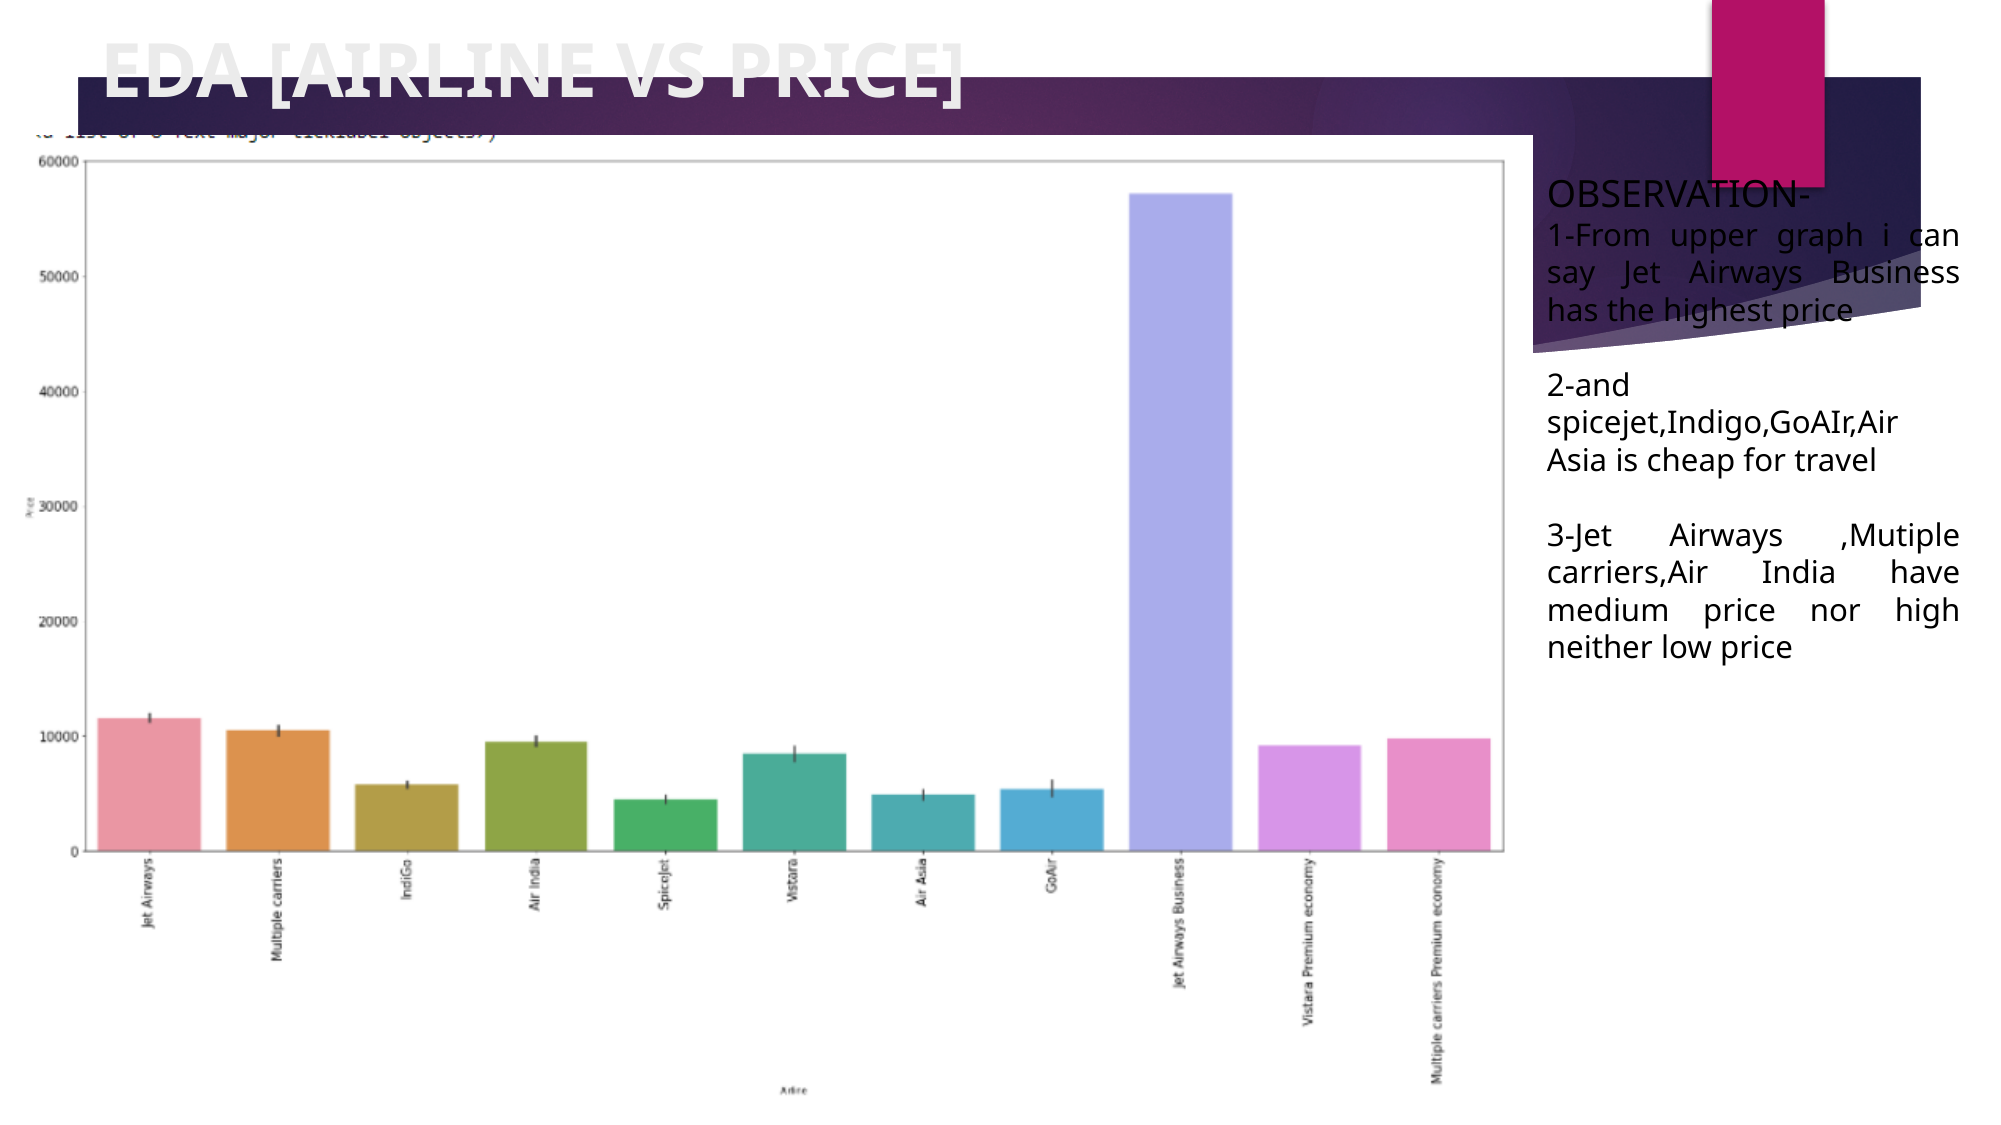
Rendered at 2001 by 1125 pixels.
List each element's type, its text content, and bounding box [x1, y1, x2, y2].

text_box OBSERVATION- 1-From upper graph i can say Jet Airways Business has the highest price 2-and spicejet,Indigo,GoAIr,Air Asia is cheap for travel 3-Jet Airways ,Mutiple carriers,Air India have medium price nor high neither low price [1537, 162, 1976, 717]
picture [24, 135, 1533, 1111]
title EDA [AIRLINE VS PRICE] [85, 0, 1811, 136]
